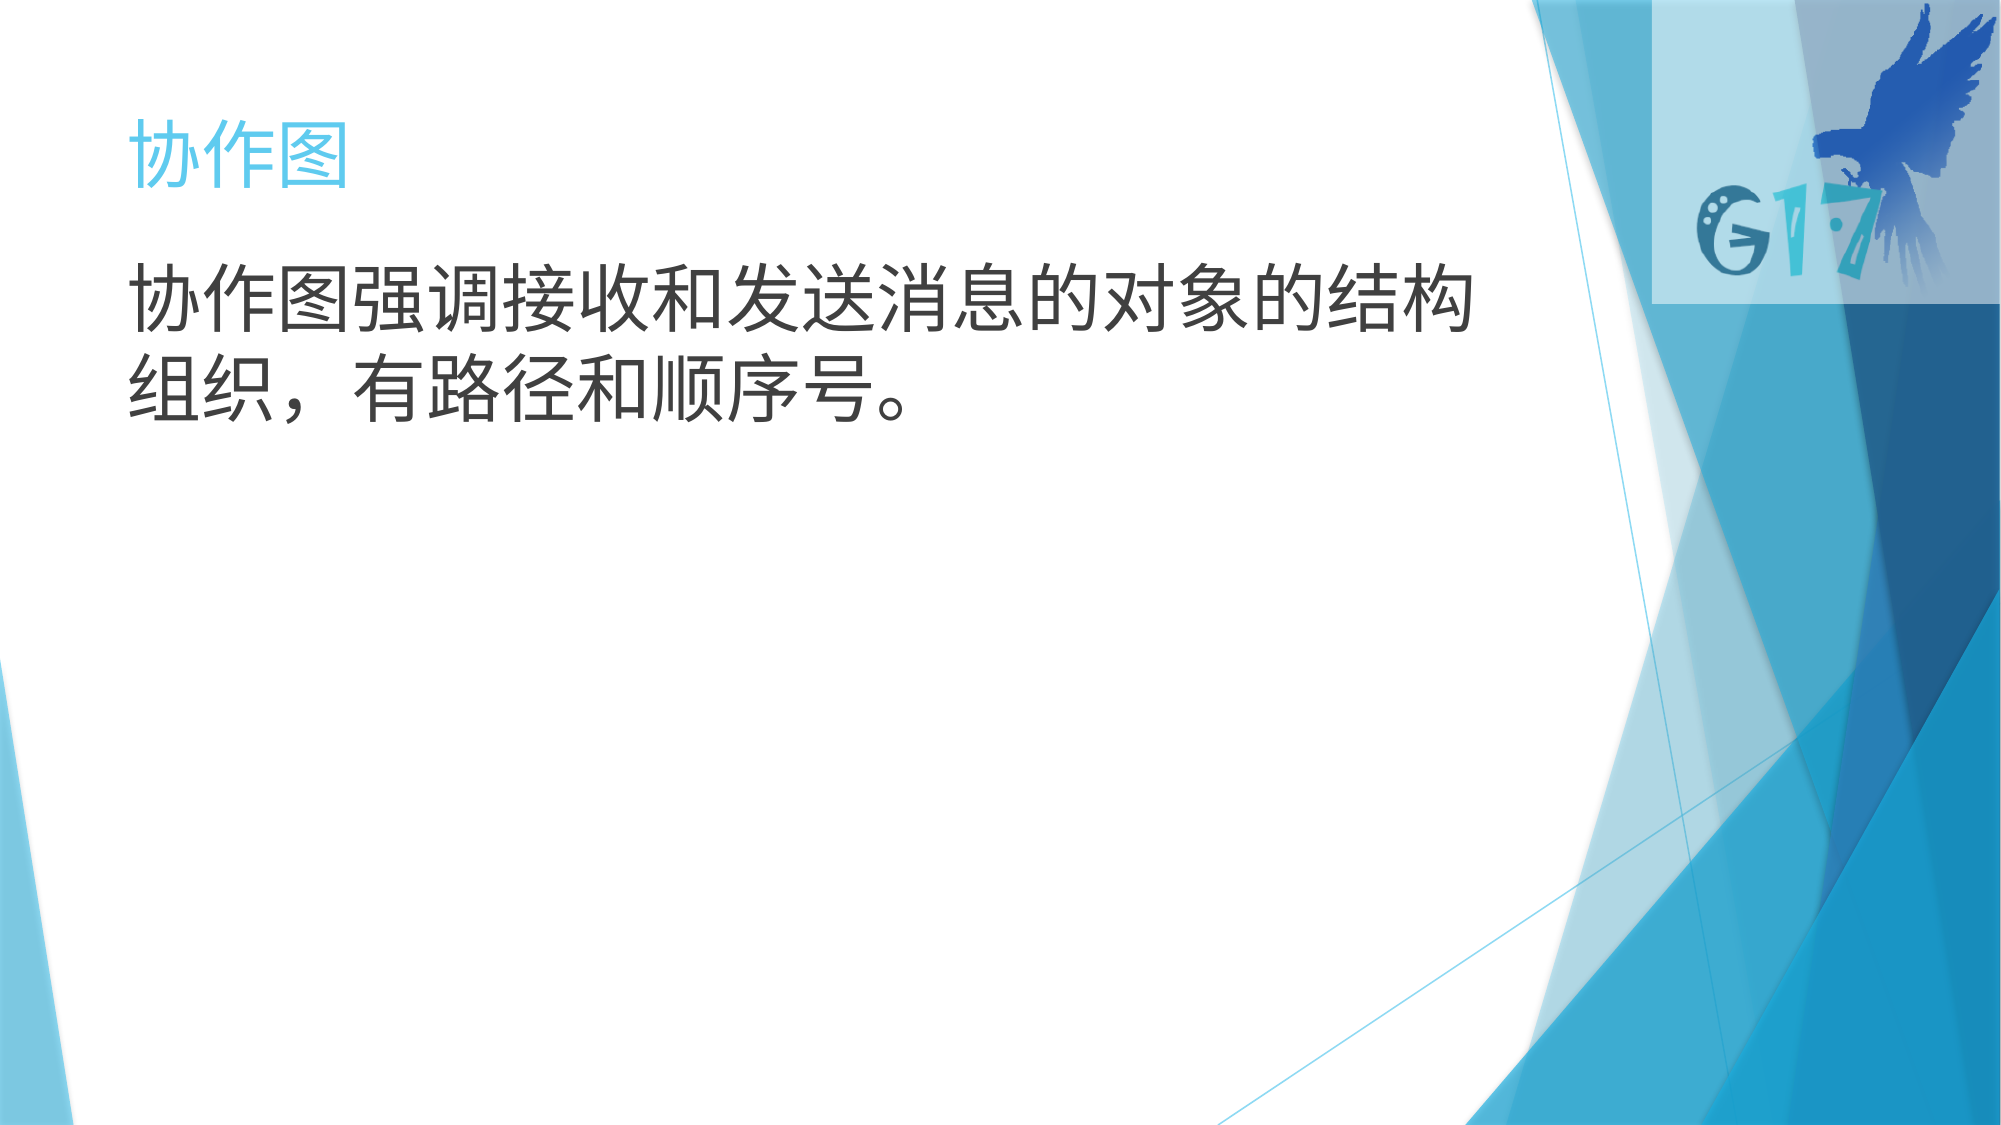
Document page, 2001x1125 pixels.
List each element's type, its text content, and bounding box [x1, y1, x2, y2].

text_box [1650, 0, 2000, 305]
title 协作图 [111, 99, 1522, 244]
list 协作图强调接收和发送消息的对象的结构组织，有路径和顺序号。 [111, 244, 1522, 461]
